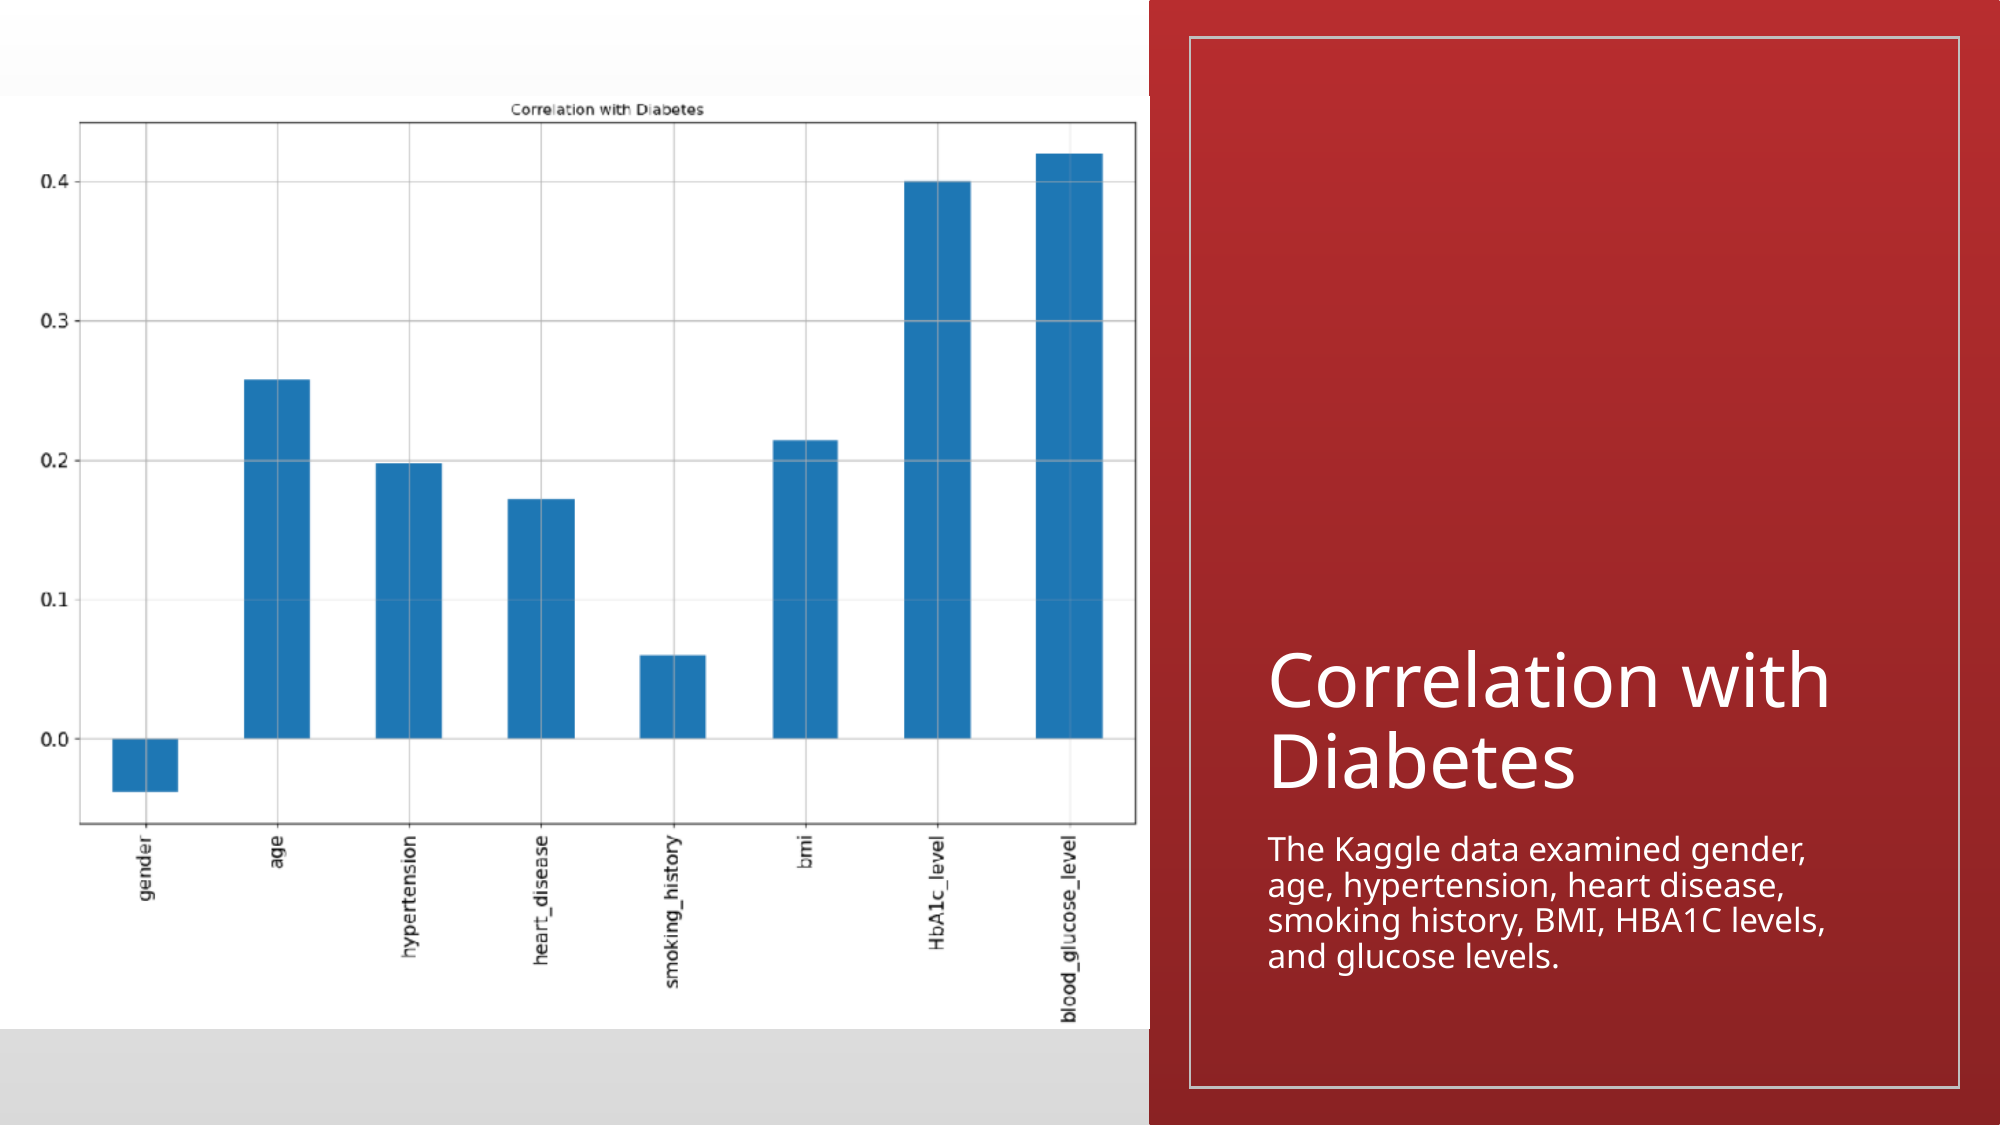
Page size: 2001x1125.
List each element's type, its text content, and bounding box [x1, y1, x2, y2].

title Correlation with Diabetes [1252, 525, 1898, 813]
list The Kaggle data examined gender, age, hypertension, heart disease, smoking history, BMI, HBA1C levels, and glucose levels. [1252, 825, 1898, 1051]
picture [0, 96, 1150, 1029]
